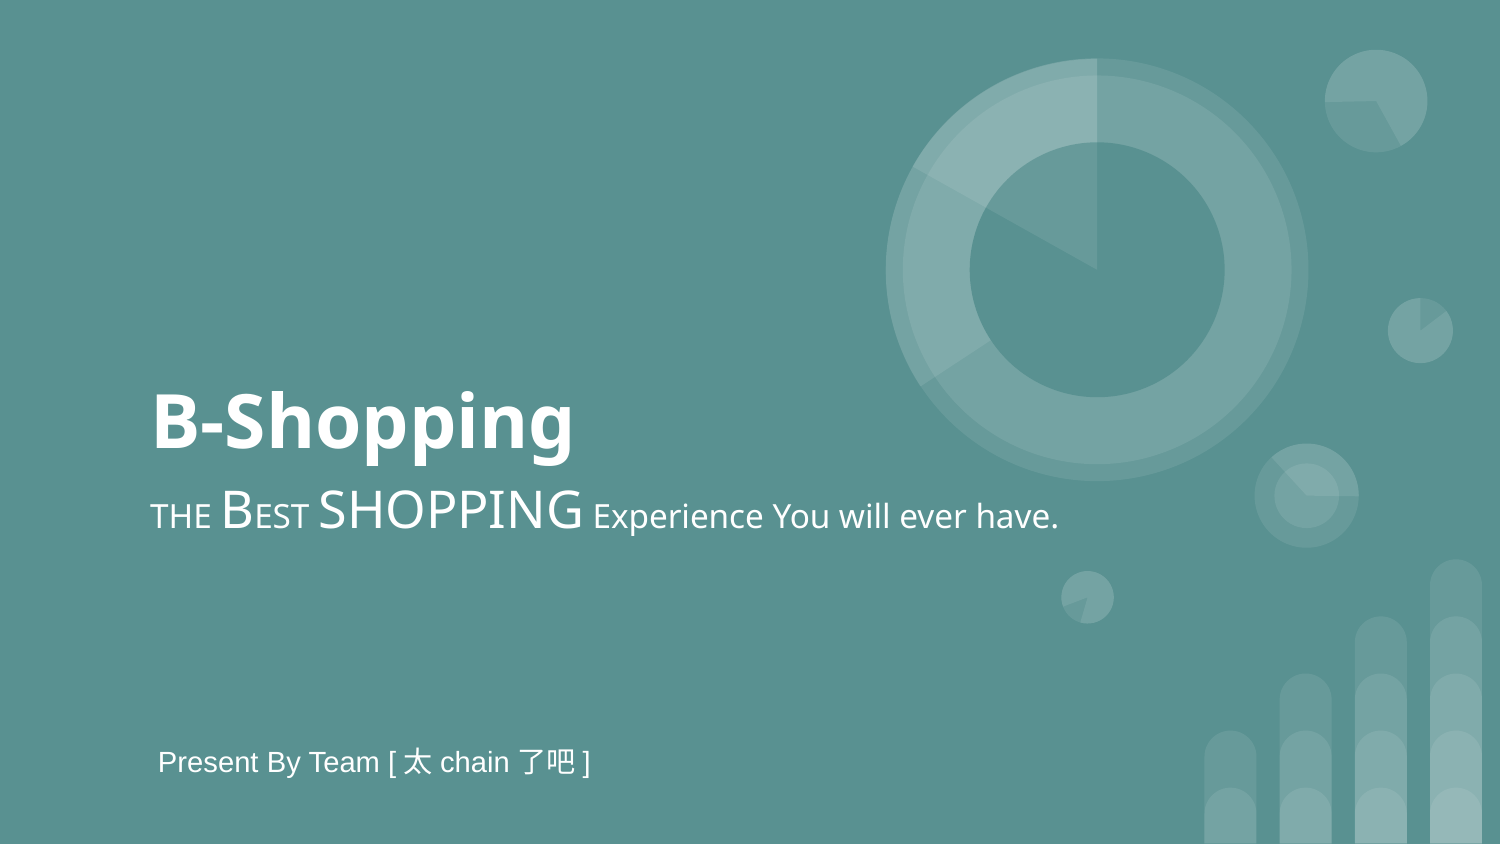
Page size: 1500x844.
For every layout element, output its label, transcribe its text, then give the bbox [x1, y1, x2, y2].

subtitle THE BEST SHOPPING Experience You will ever have. [135, 461, 1256, 660]
title B-Shopping [135, 264, 834, 461]
text_box Present By Team [太chain了吧] [142, 728, 826, 844]
